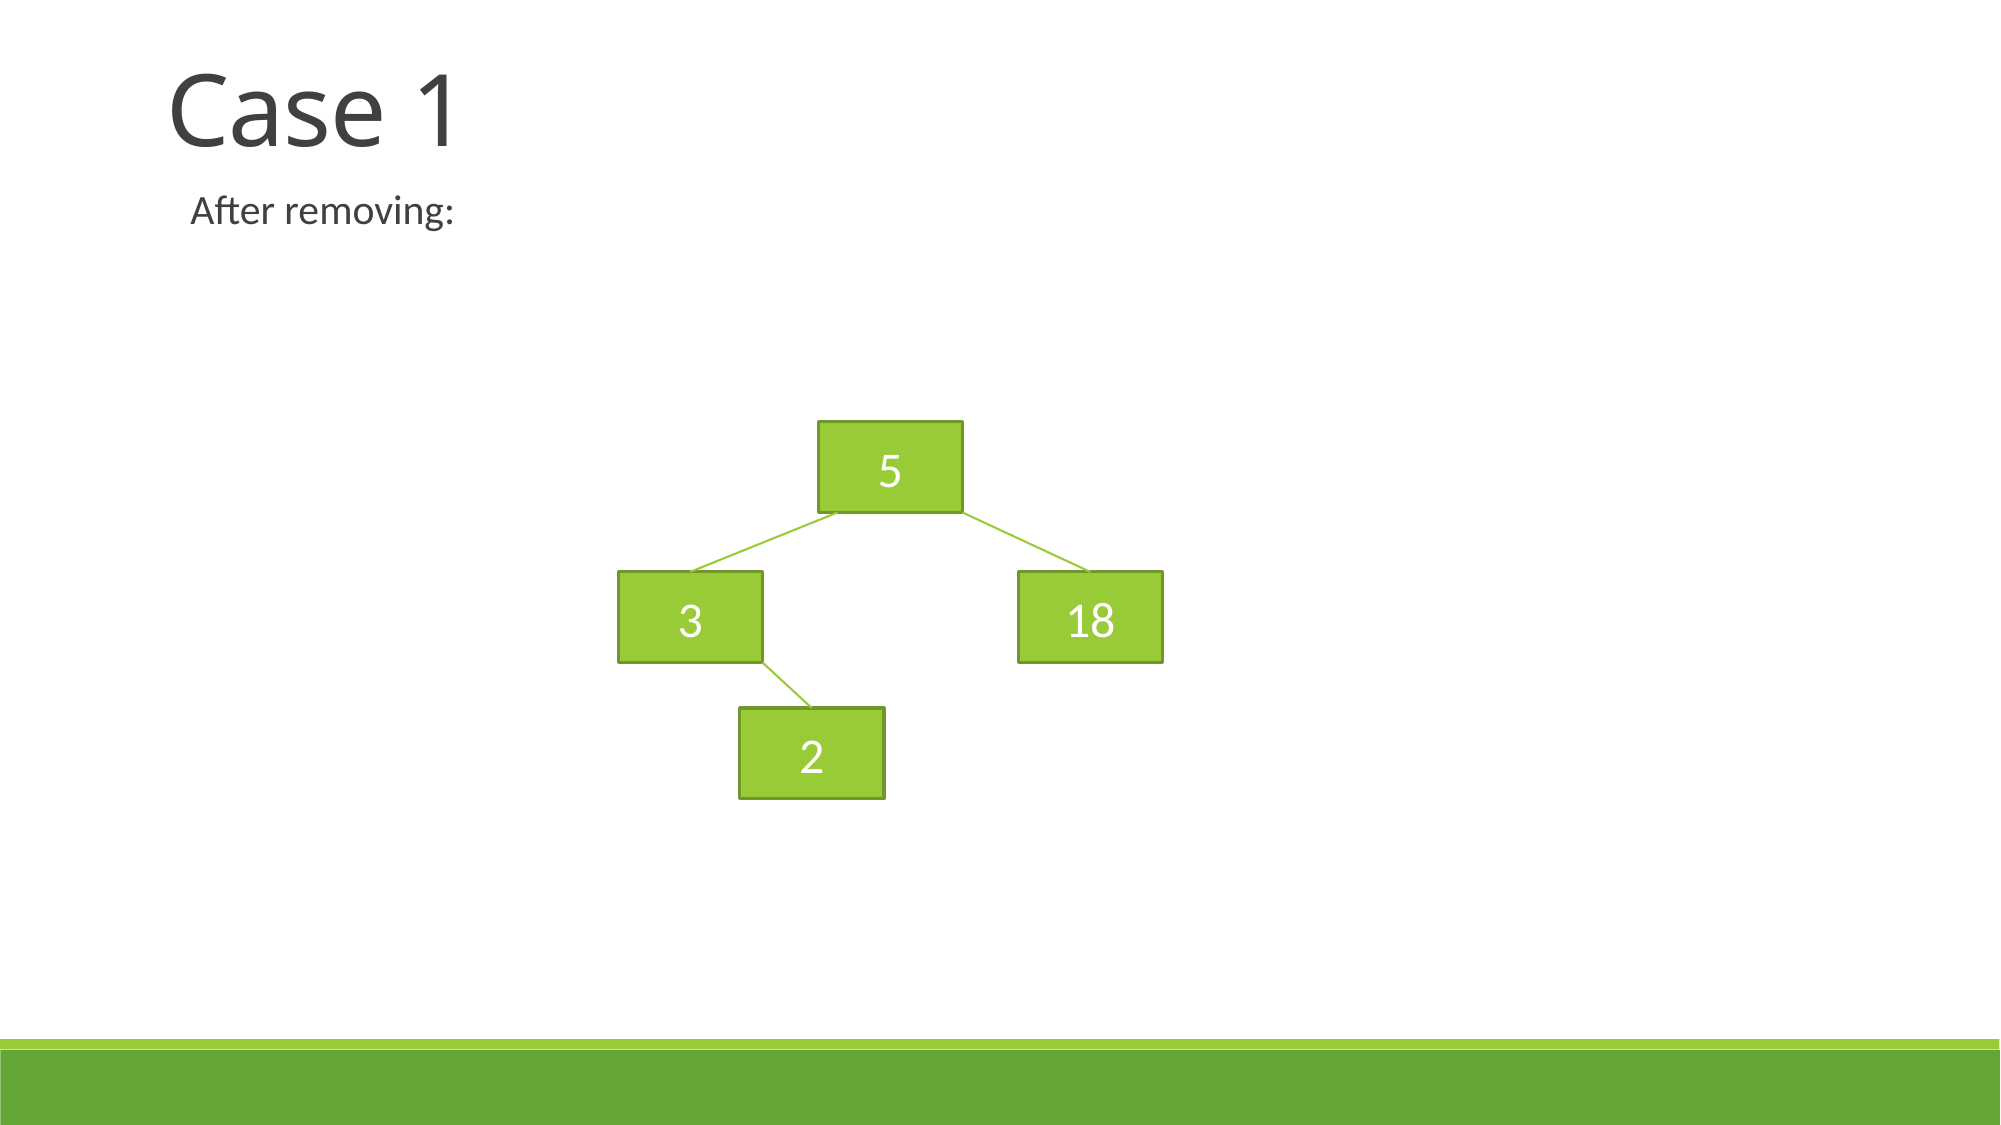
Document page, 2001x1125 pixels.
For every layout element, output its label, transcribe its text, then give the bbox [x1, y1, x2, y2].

text_box After removing: [160, 181, 1663, 1075]
text_box 5 [817, 420, 964, 514]
text_box 18 [1017, 570, 1164, 664]
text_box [761, 661, 813, 709]
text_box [961, 511, 1091, 573]
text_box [689, 511, 838, 573]
text_box 3 [617, 570, 764, 664]
text_box 2 [738, 706, 886, 800]
text_box Case 1 [151, 57, 1625, 213]
